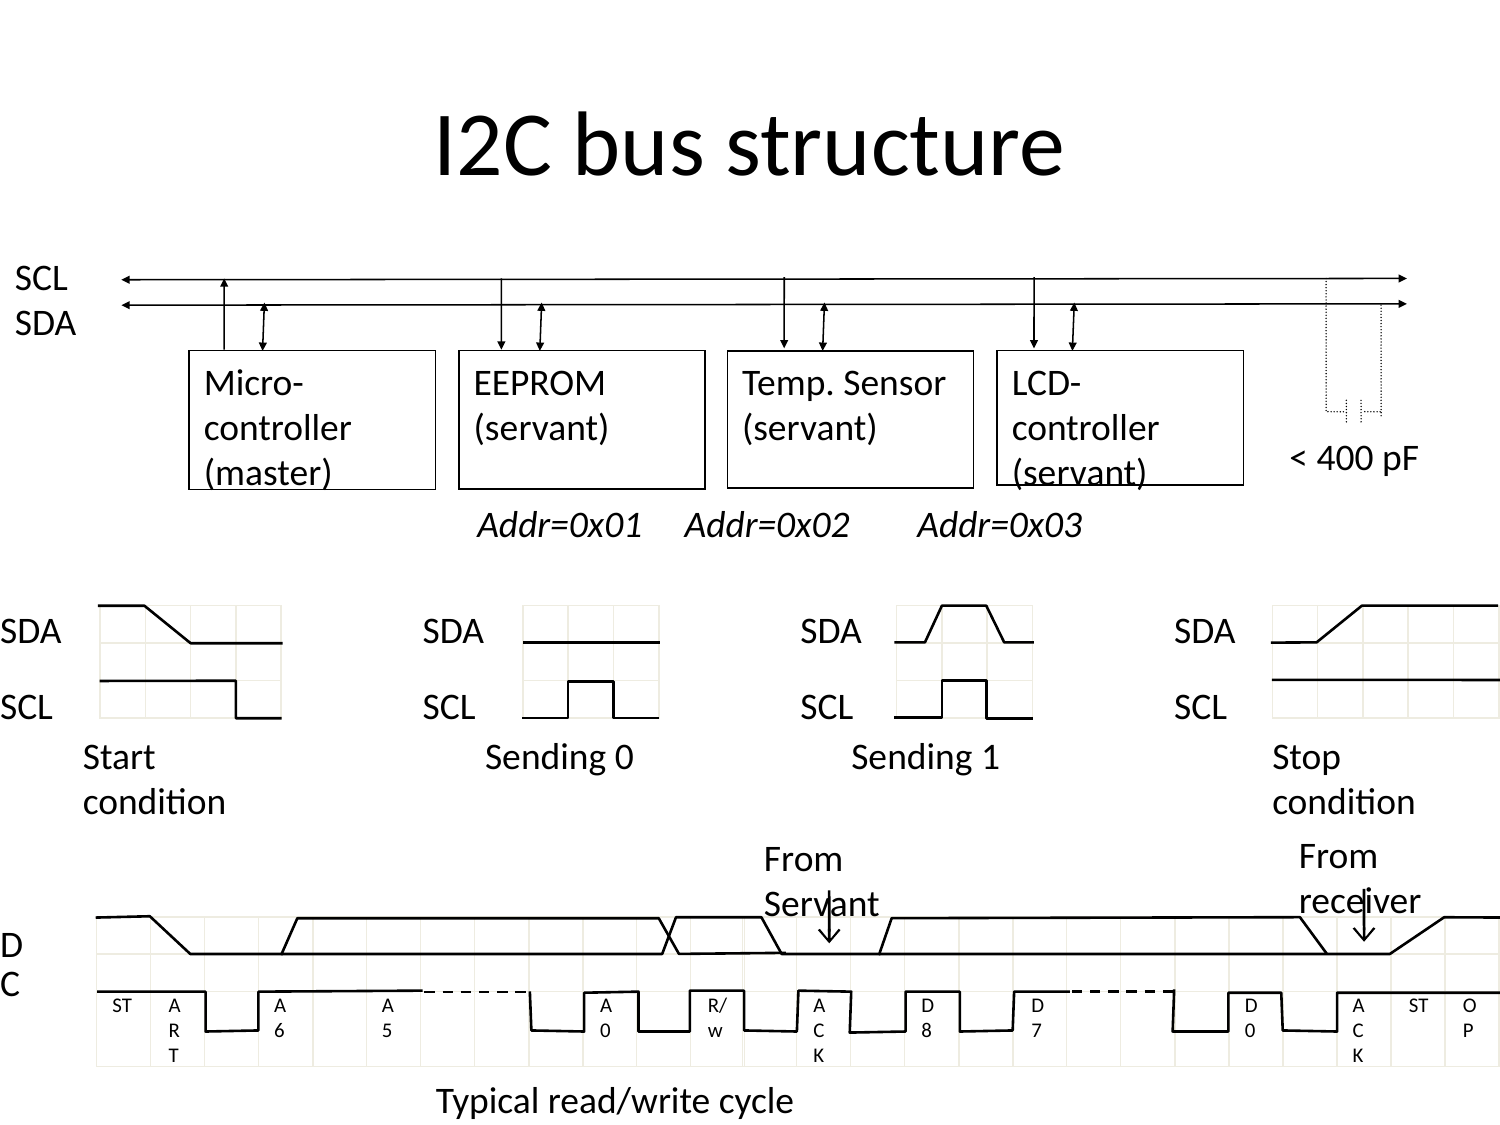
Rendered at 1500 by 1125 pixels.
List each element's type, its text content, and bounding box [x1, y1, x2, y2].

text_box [0, 830, 1500, 1107]
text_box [0, 244, 1498, 538]
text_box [0, 605, 1500, 763]
title I2C bus structure [75, 45, 1425, 233]
